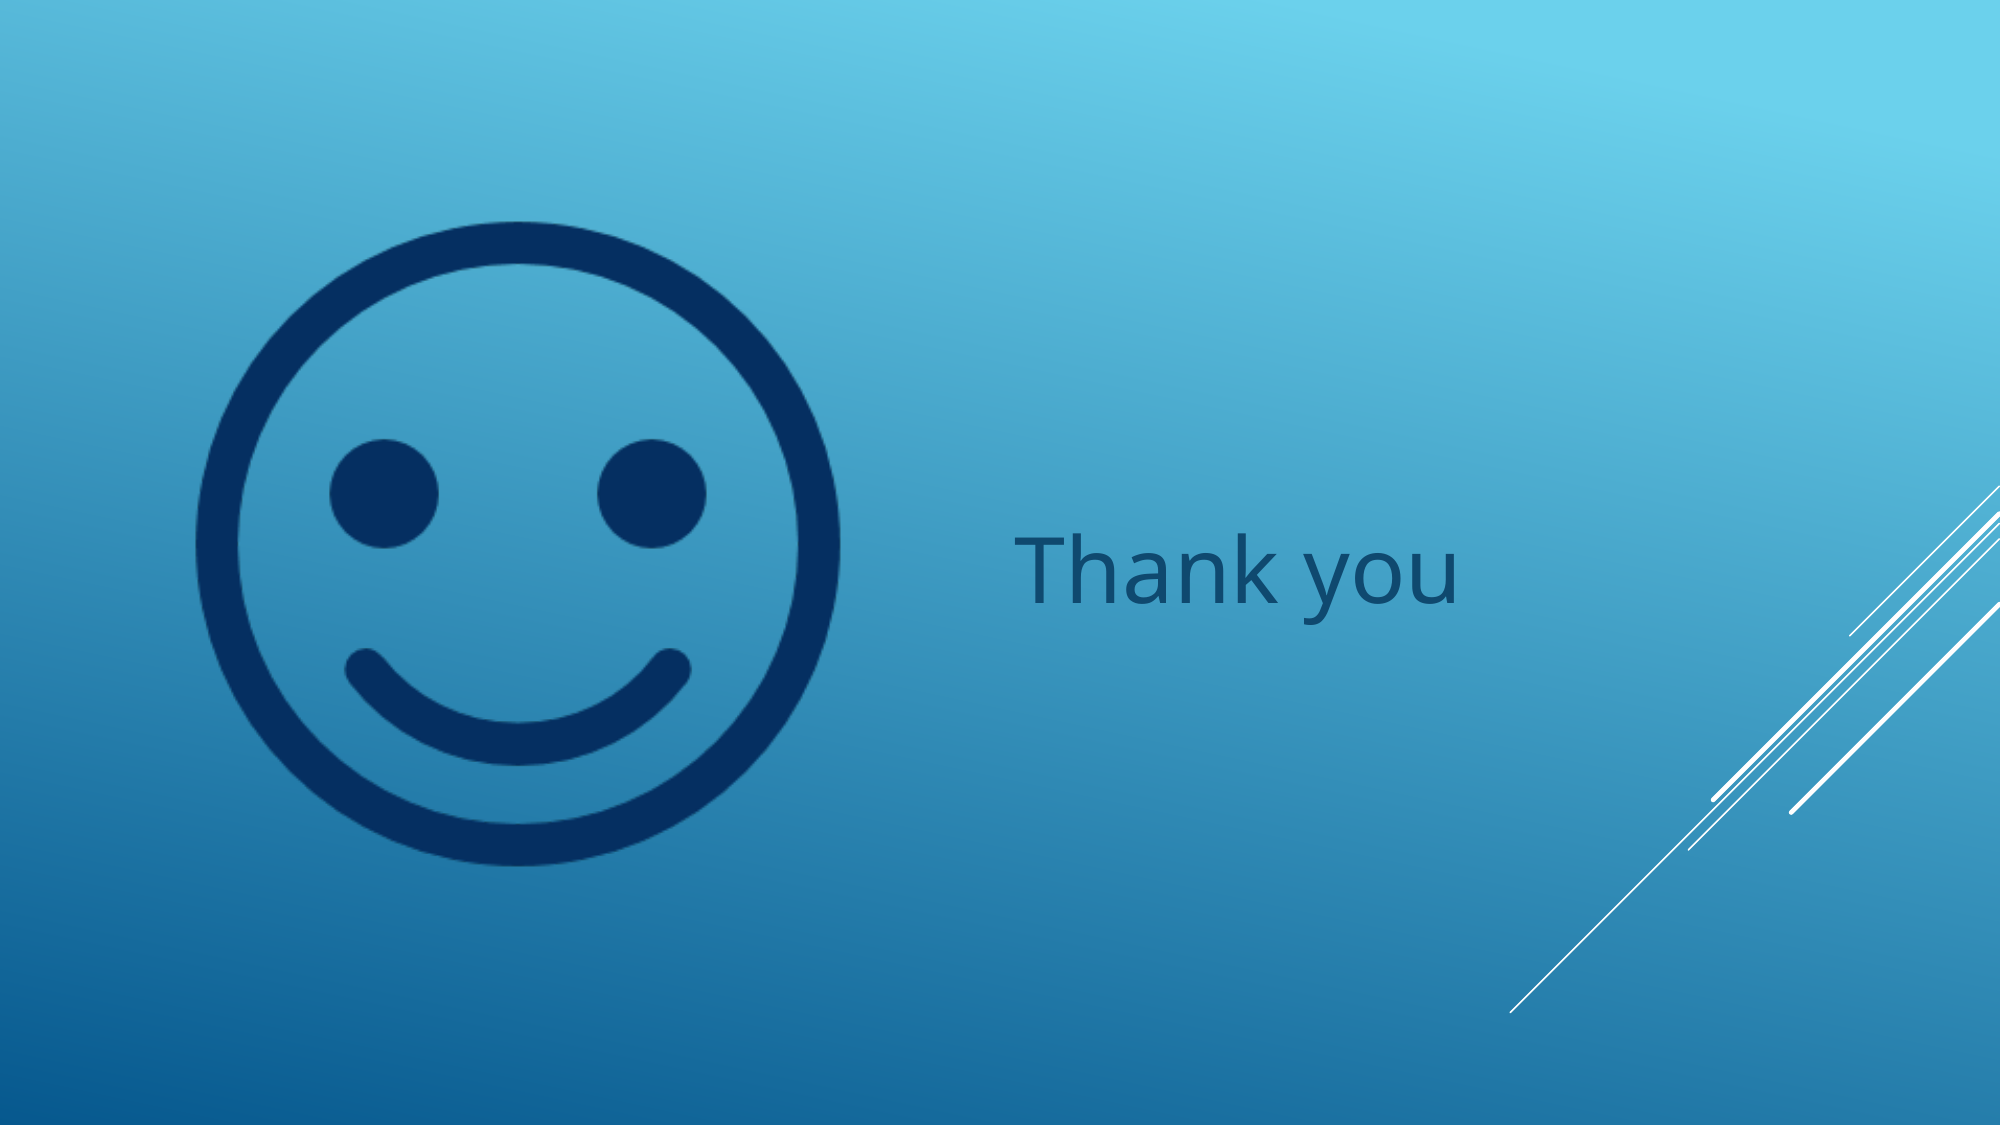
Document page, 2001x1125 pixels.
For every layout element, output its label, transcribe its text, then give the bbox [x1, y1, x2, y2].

picture [117, 143, 920, 946]
list Thank you [999, 112, 1791, 912]
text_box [1510, 485, 2000, 1013]
text_box [0, 0, 2000, 1125]
